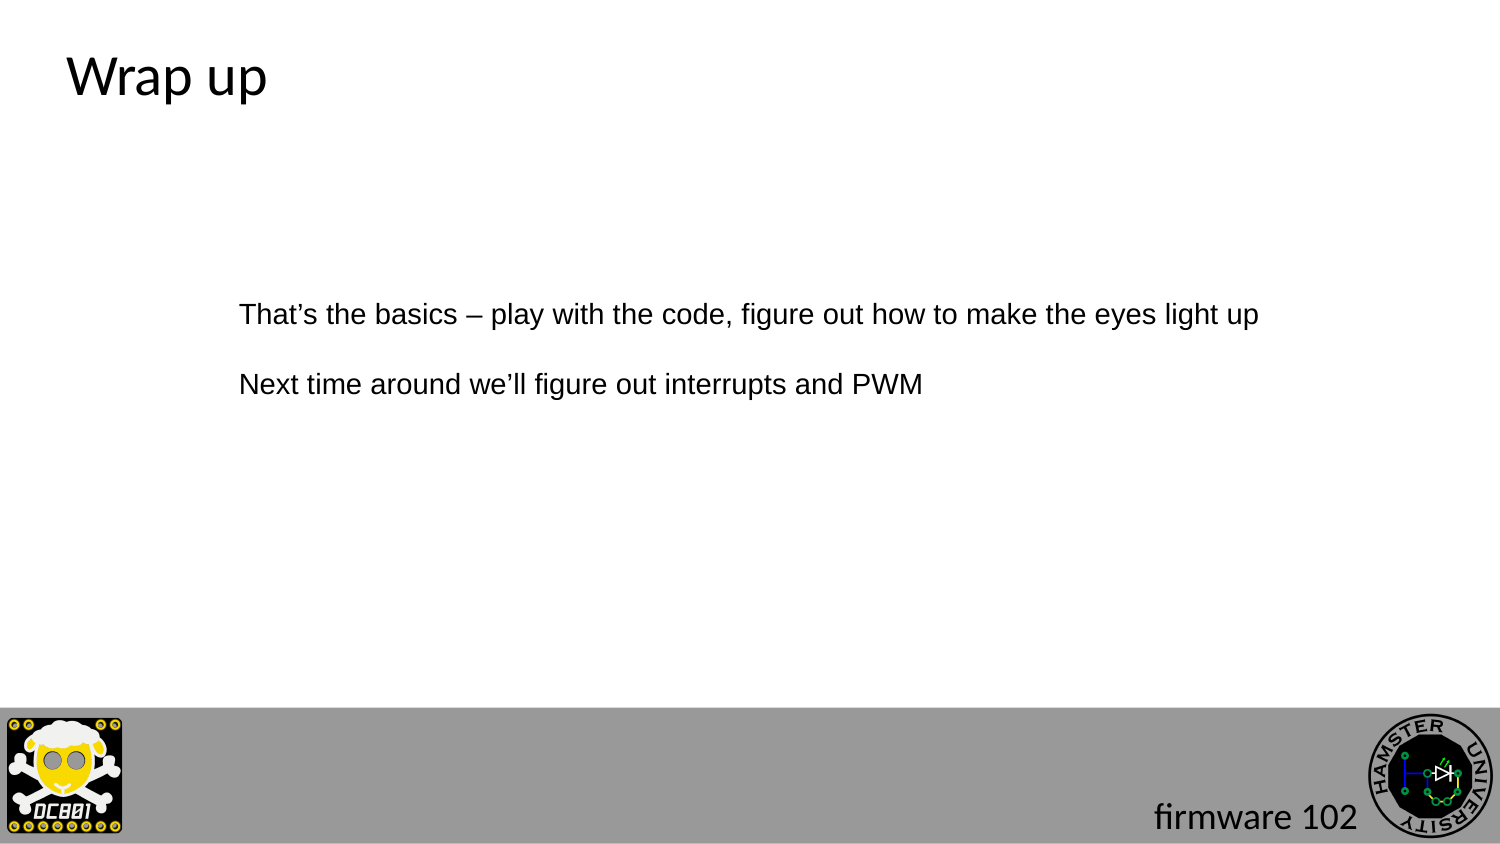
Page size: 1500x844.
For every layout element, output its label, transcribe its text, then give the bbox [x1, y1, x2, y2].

title Wrap up [51, 21, 1449, 112]
text_box That’s the basics – play with the code, figure out how to make the eyes light up Next time around we’ll figure out interrupts and PWM [223, 288, 1276, 408]
text_box [0, 707, 1360, 844]
picture [0, 712, 130, 839]
picture [1362, 707, 1500, 844]
text_box firmware 102 [1139, 776, 1357, 830]
